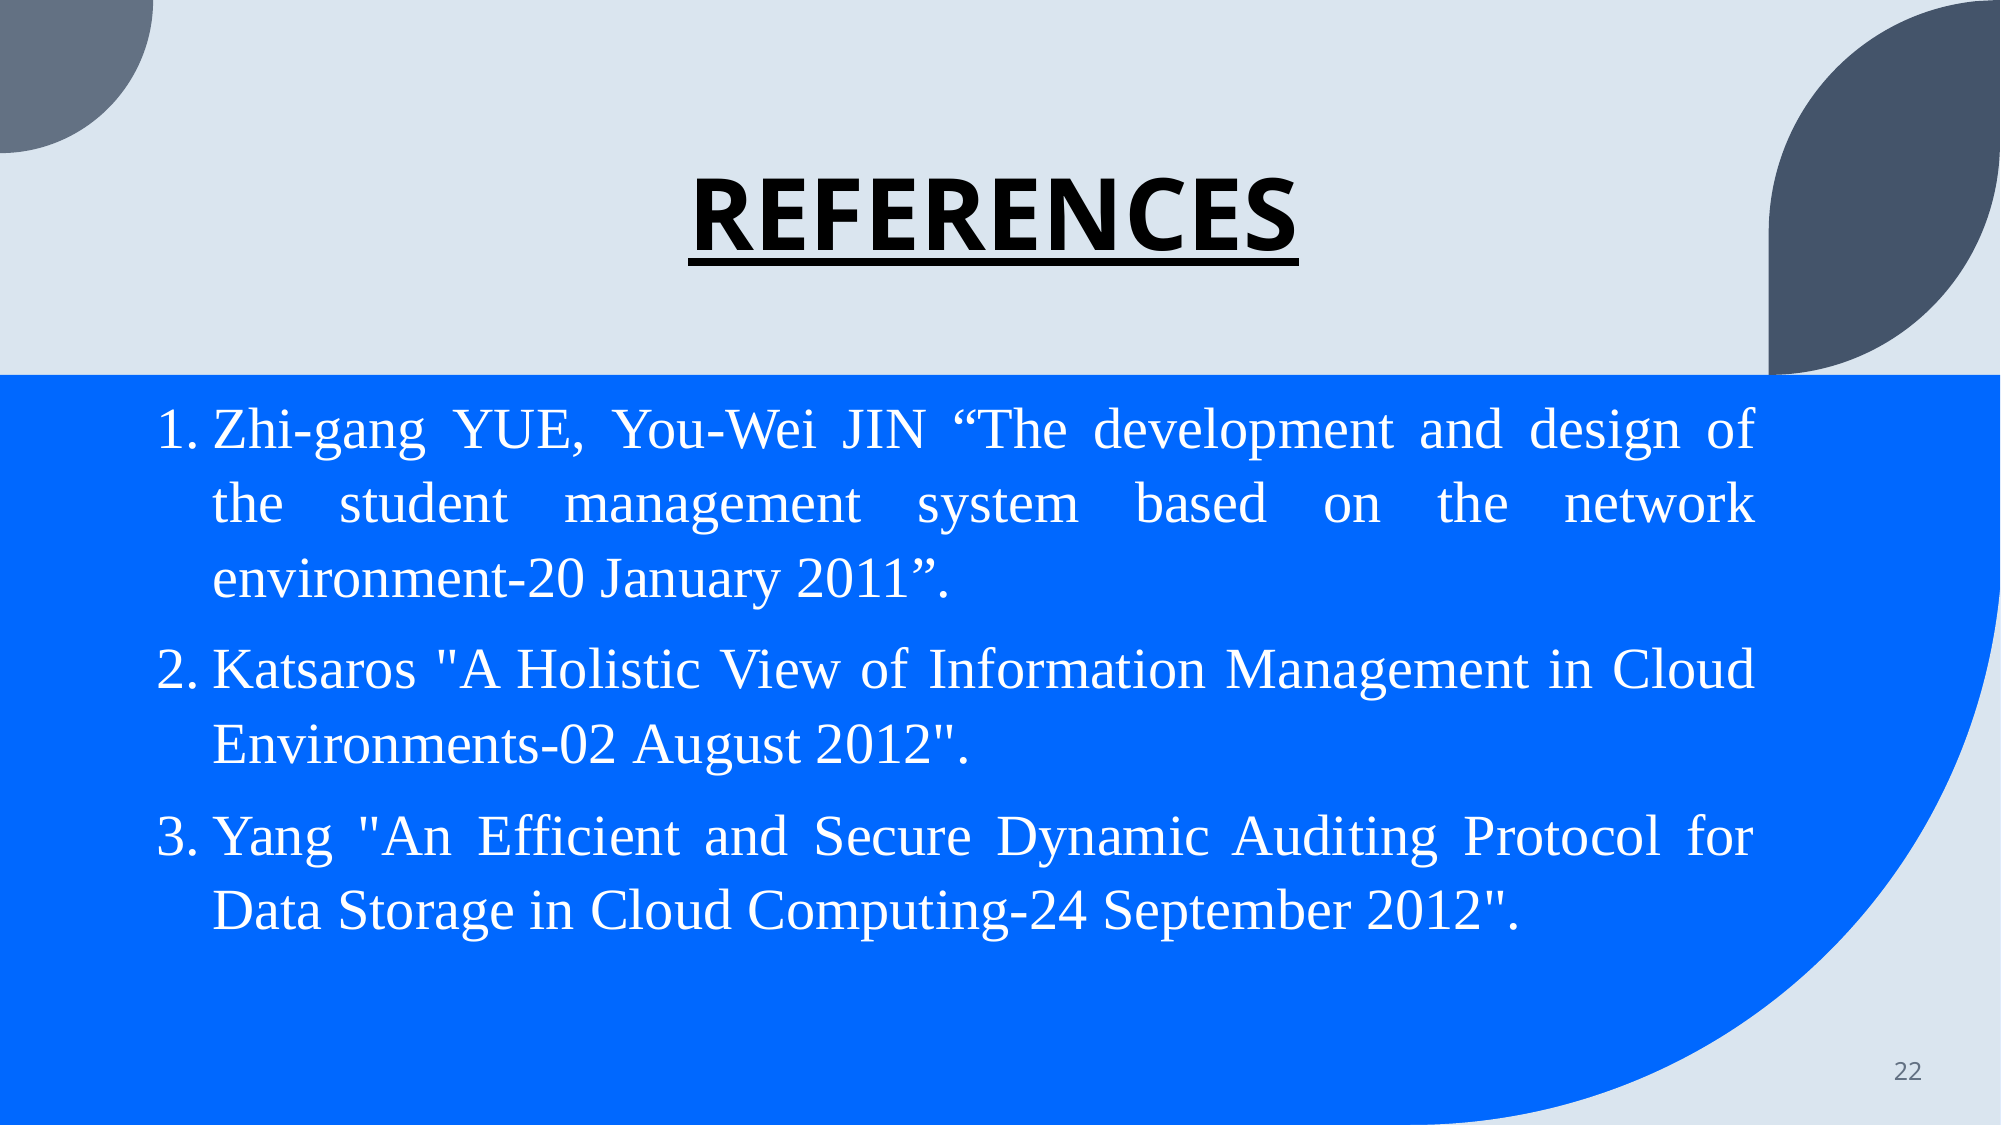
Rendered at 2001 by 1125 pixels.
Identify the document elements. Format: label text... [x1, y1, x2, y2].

title REFERENCES [191, 22, 1796, 280]
list Zhi-gang YUE, You-Wei JIN “The development and design of the student management system based on the network environment-20 January 2011”. Katsaros "A Holistic View of Information Management in Cloud Environments-02 August 2012". Yang "An Efficient and Secure Dynamic Auditing Protocol for Data Storage in Cloud Computing-24 September 2012". [141, 377, 1796, 999]
slide_number 22 [1674, 1042, 1938, 1103]
